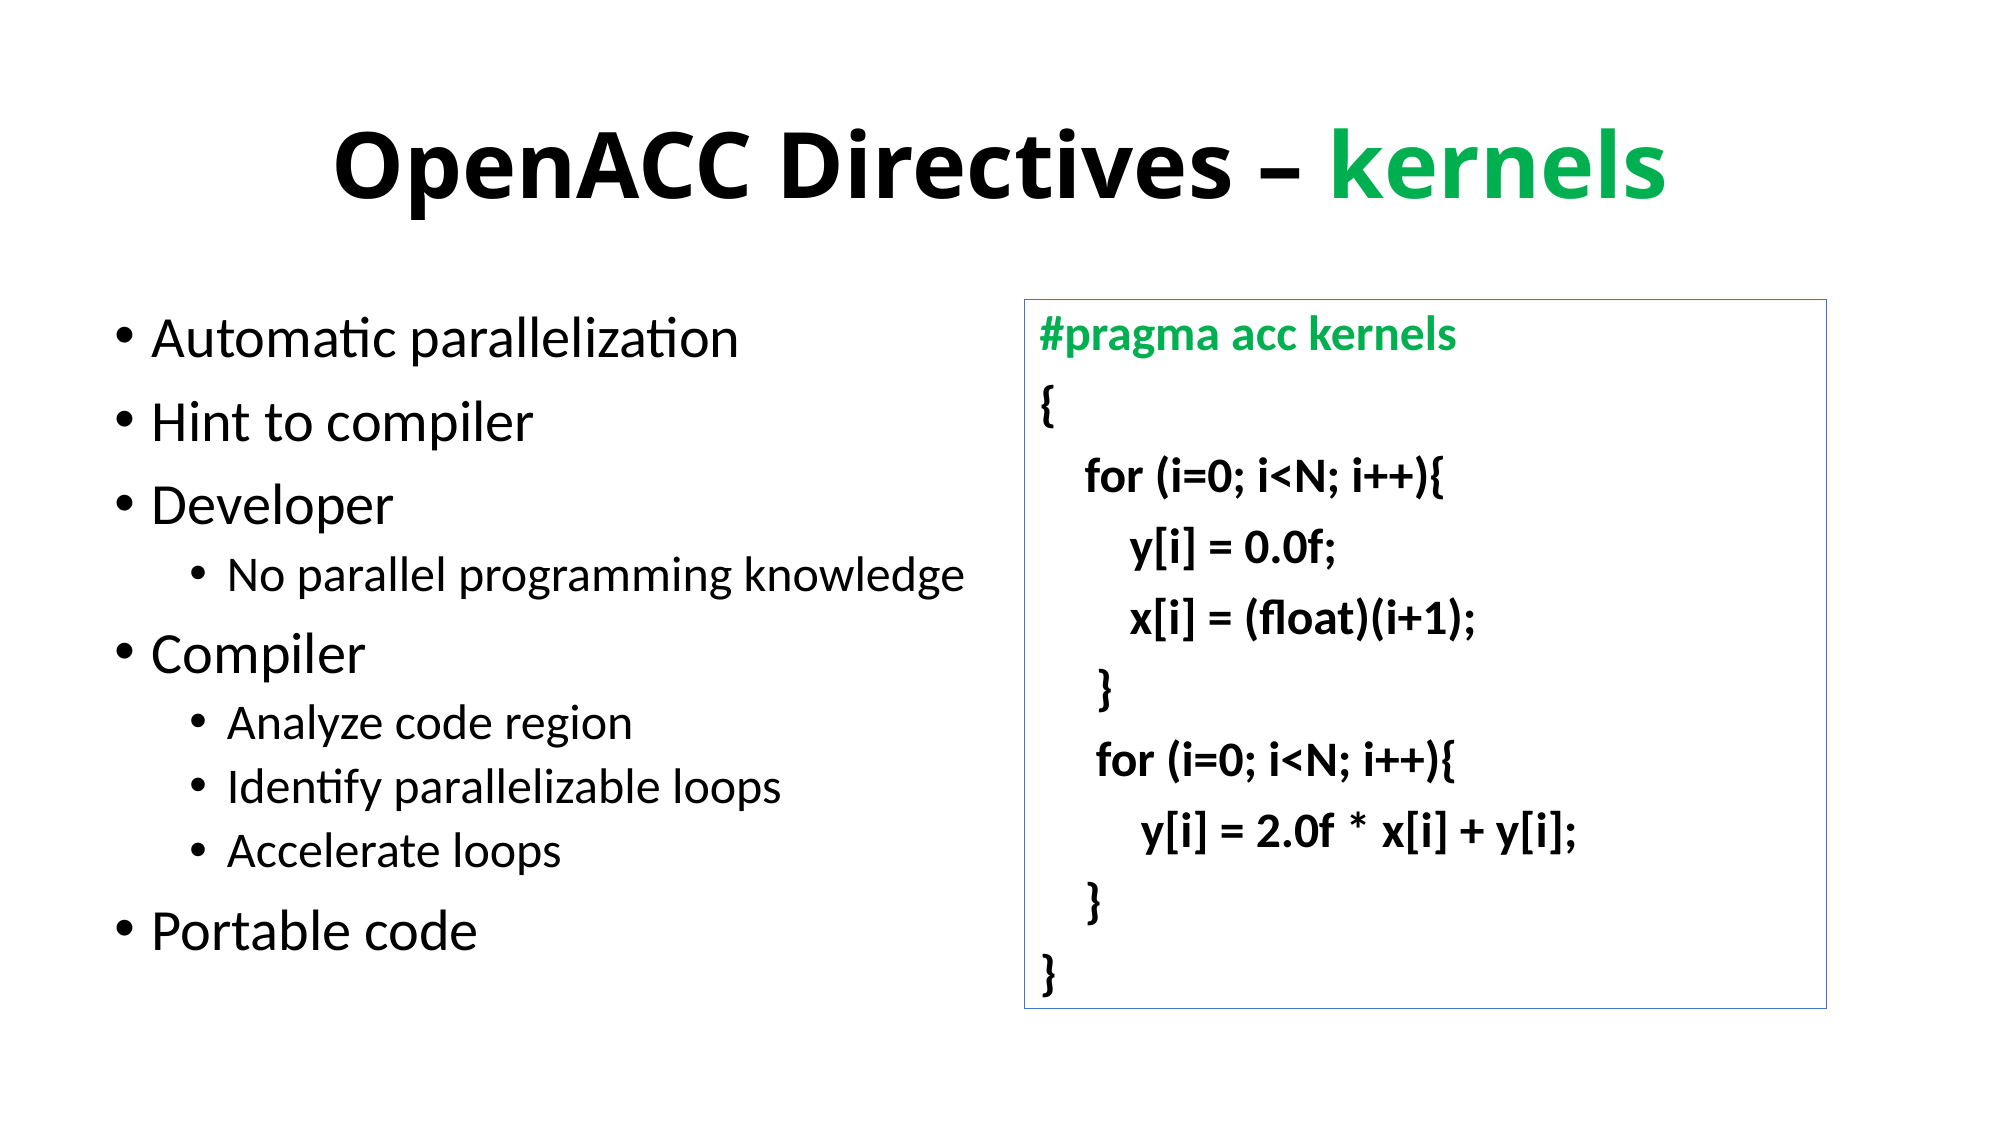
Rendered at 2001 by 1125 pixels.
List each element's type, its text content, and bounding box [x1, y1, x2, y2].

title OpenACC Directives – kernels [137, 59, 1863, 278]
list Automatic parallelization Hint to compiler Developer No parallel programming knowledge Compiler Analyze code region Identify parallelizable loops Accelerate loops Portable code [99, 299, 997, 1014]
text_box #pragma acc kernels { for (i=0; i<N; i++){ y[i] = 0.0f; x[i] = (float)(i+1); } for (i=0; i<N; i++){ y[i] = 2.0f * x[i] + y[i]; } } [1024, 299, 1827, 1009]
